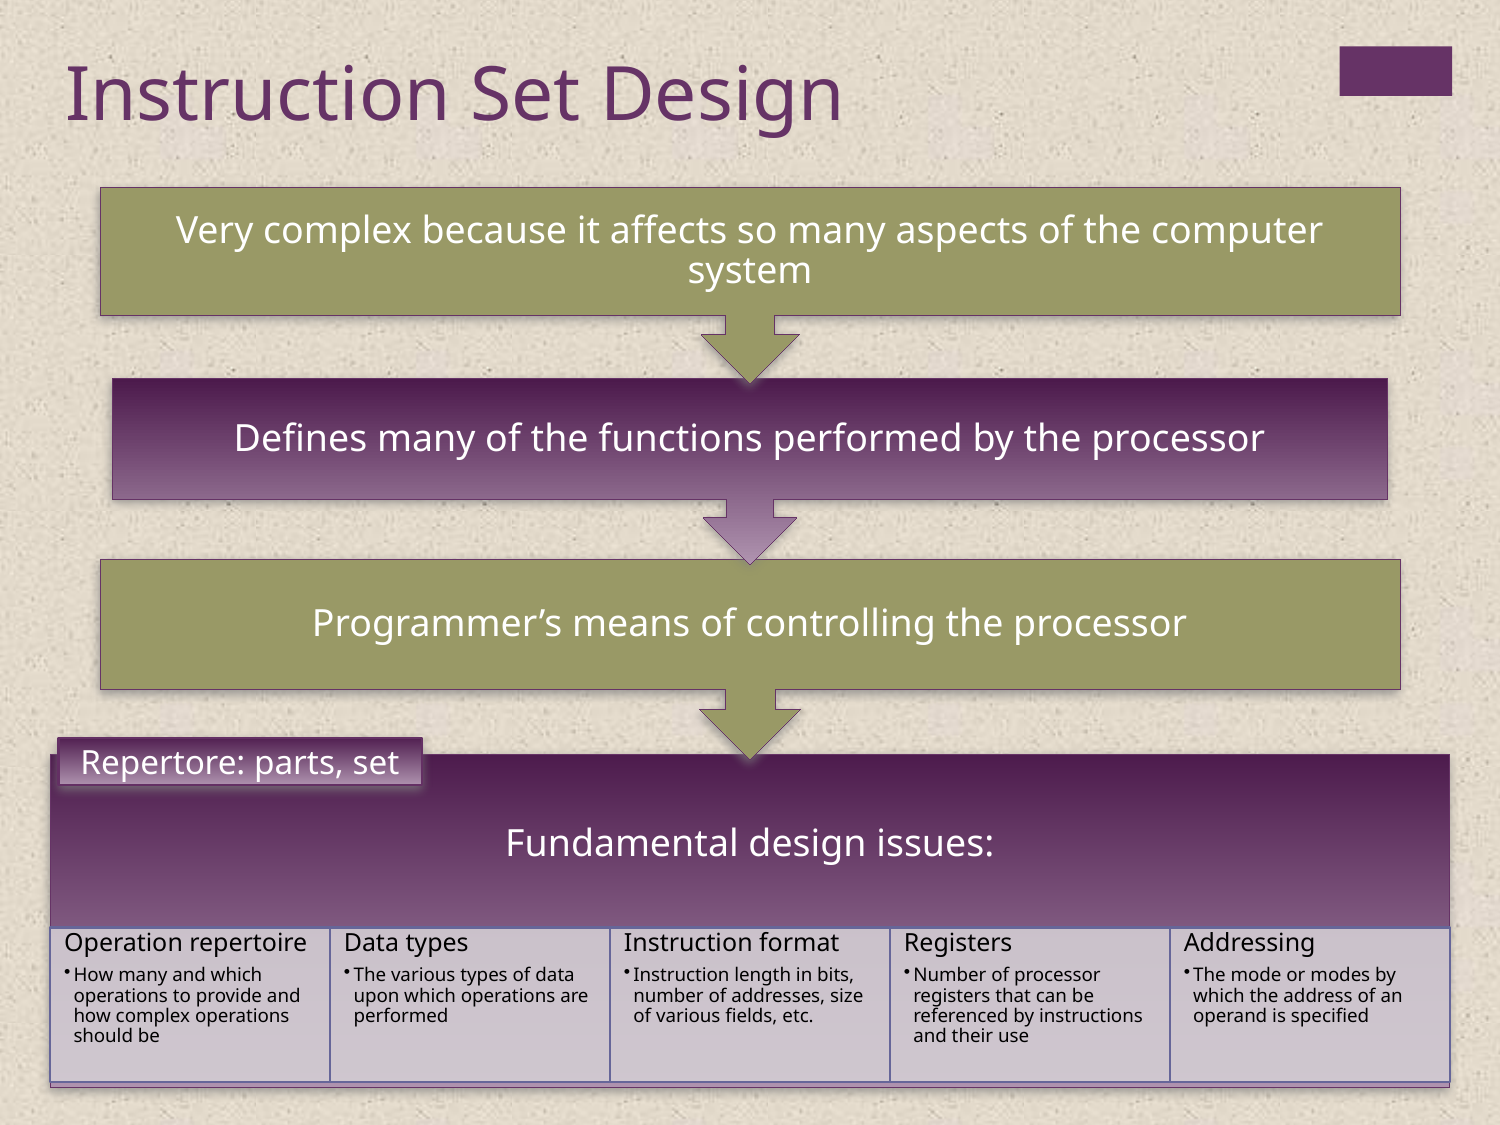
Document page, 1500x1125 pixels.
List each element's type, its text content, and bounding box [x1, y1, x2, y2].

title Instruction Set Design [50, 37, 1290, 185]
picture [0, 0, 1500, 1125]
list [49, 186, 1451, 1088]
